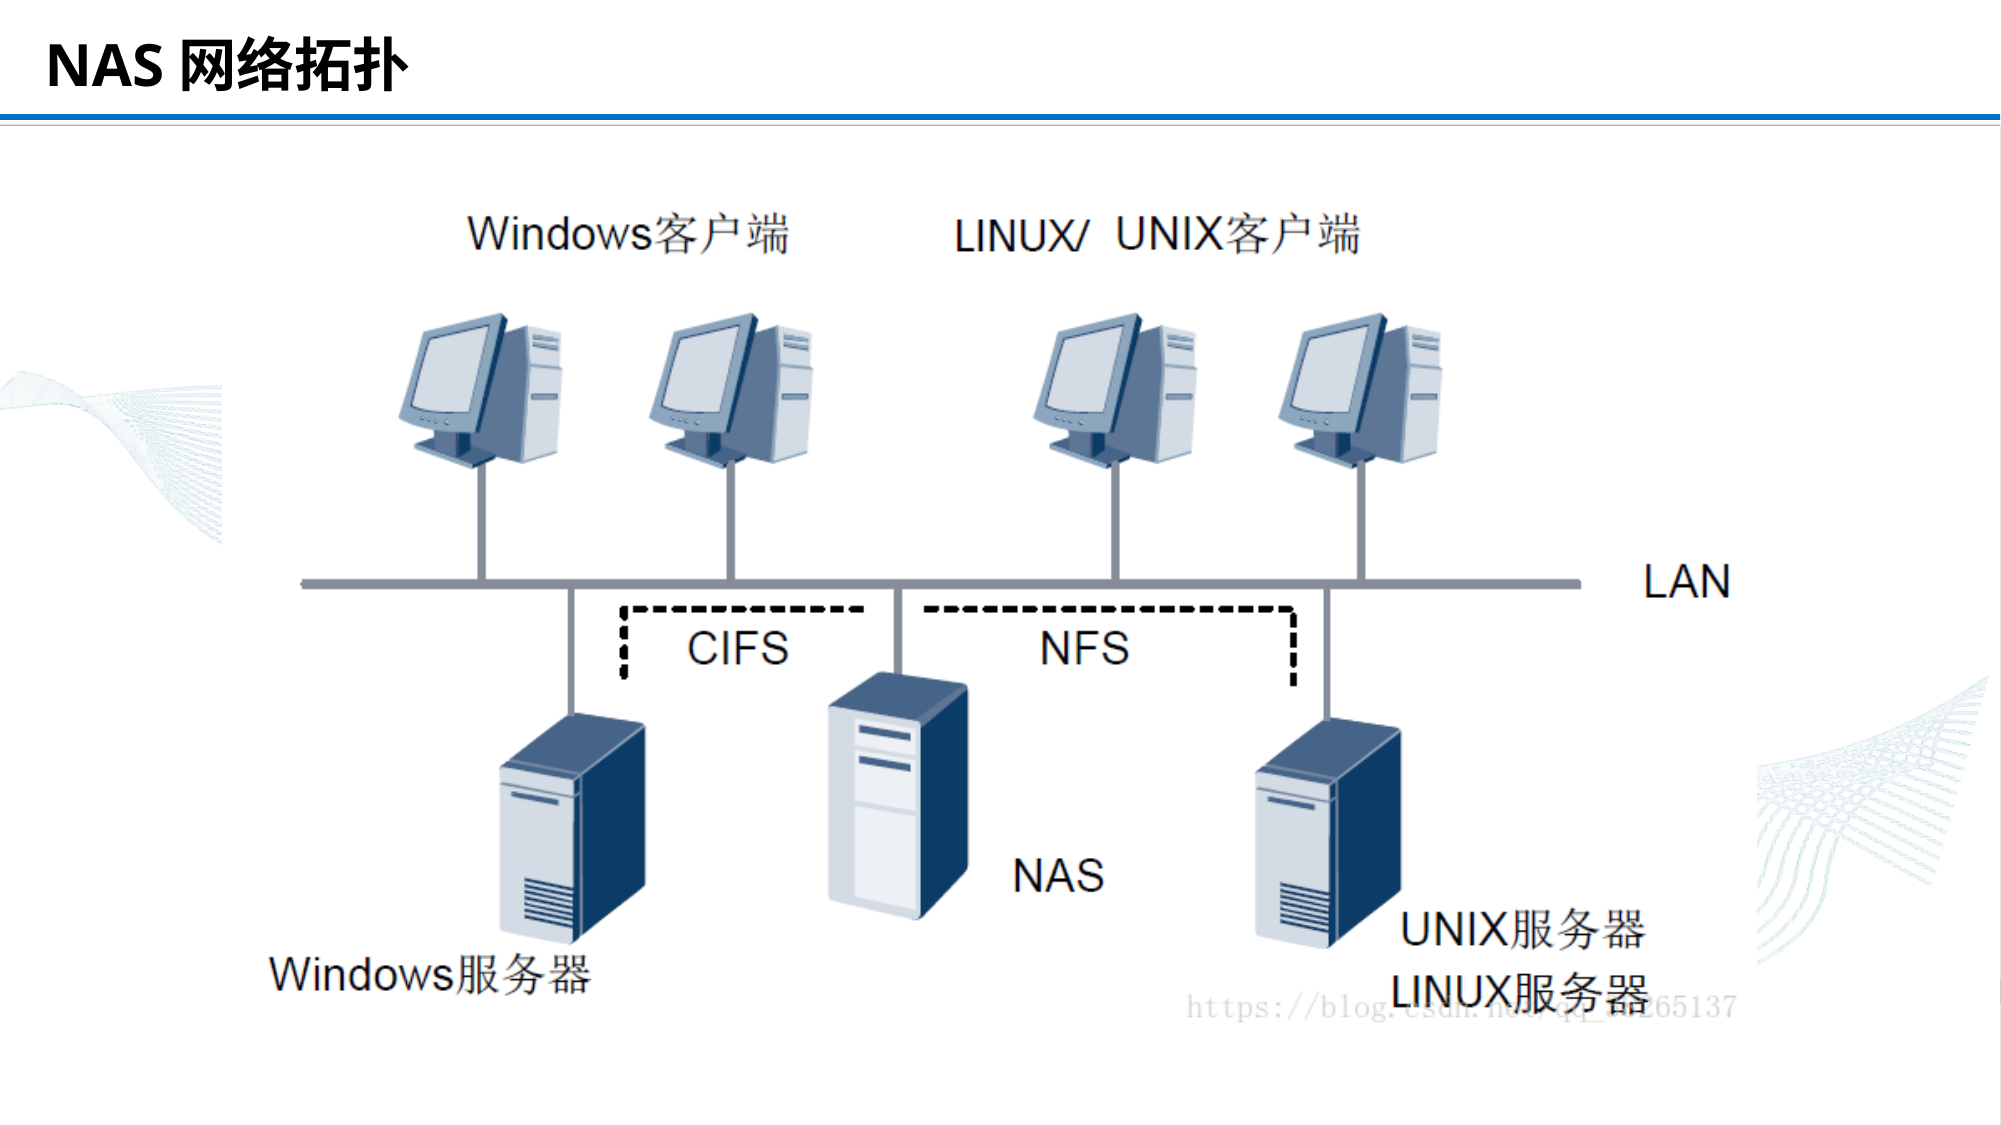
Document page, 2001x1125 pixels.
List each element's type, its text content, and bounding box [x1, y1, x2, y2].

picture [0, 120, 61, 126]
picture [222, 153, 1757, 1041]
picture [422, 120, 2001, 126]
picture [0, 0, 2001, 114]
title NAS网络拓扑 [29, 28, 1755, 118]
